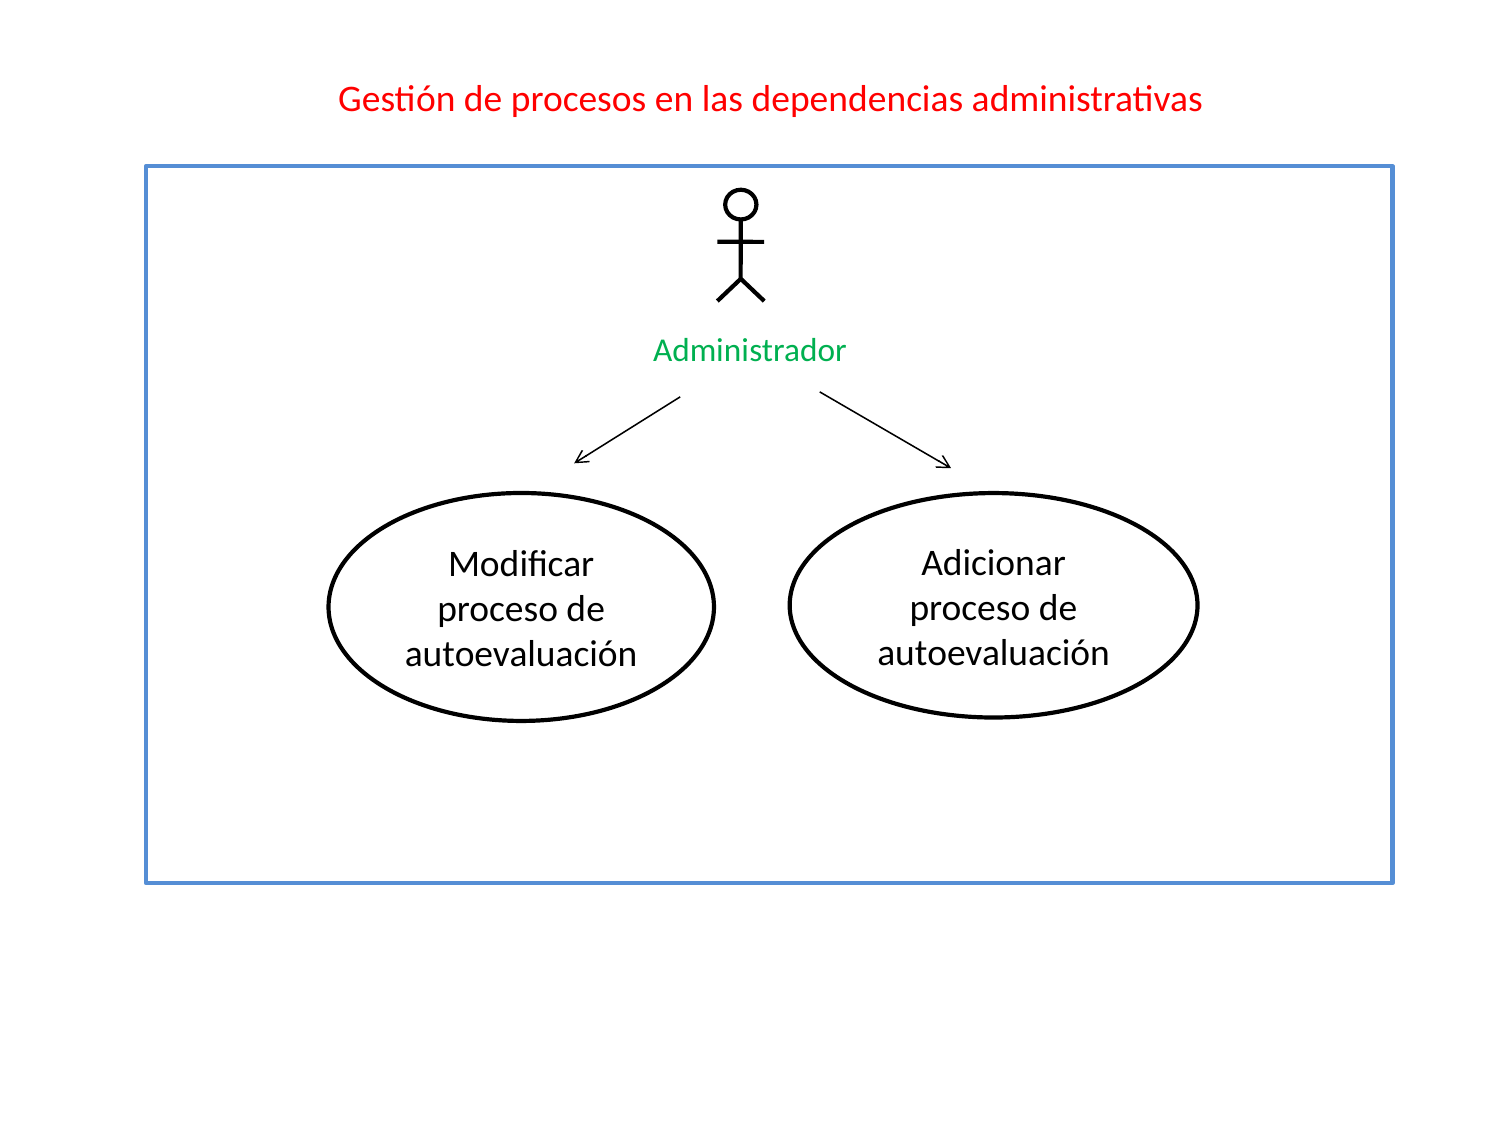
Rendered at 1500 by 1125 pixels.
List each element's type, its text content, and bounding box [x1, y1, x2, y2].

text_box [717, 189, 765, 302]
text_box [573, 396, 681, 464]
text_box Modificar proceso de autoevaluación [326, 490, 717, 724]
text_box Adicionar proceso de autoevaluación [787, 490, 1200, 720]
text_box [819, 391, 952, 469]
text_box Gestión de procesos en las dependencias administrativas [147, 66, 1395, 127]
text_box [144, 164, 1395, 885]
